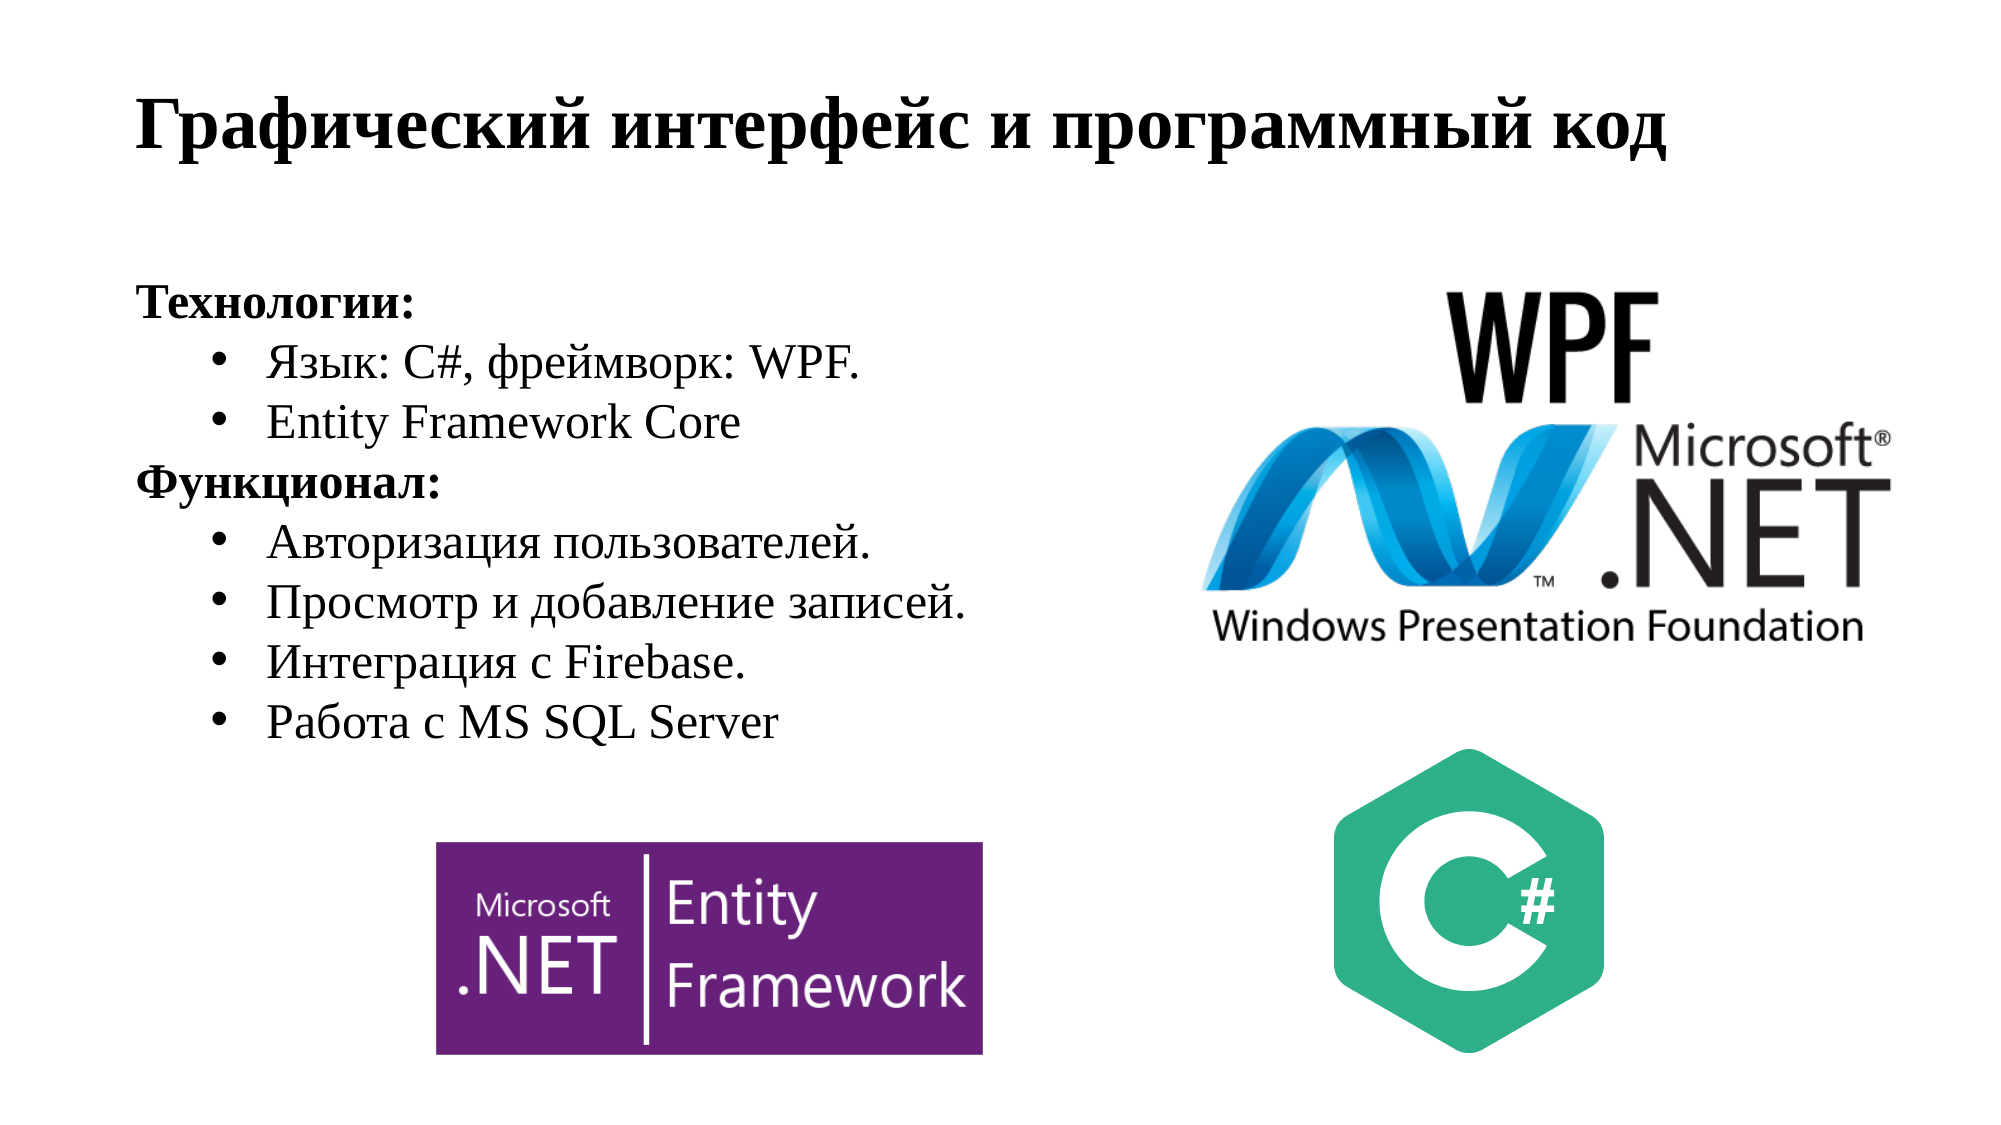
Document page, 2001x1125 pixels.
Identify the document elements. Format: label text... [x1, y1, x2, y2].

text_box Графический интерфейс и программный код [120, 66, 1733, 171]
picture [395, 779, 1010, 1106]
picture [1334, 749, 1605, 1053]
text_box Технологии: Язык: C#, фреймворк: WPF. Entity Framework Core Функционал: Авторизация пользователей. Просмотр и добавление записей. Интеграция с Firebase. Работа с MS SQL Server [120, 261, 1121, 756]
picture [1187, 223, 1908, 727]
